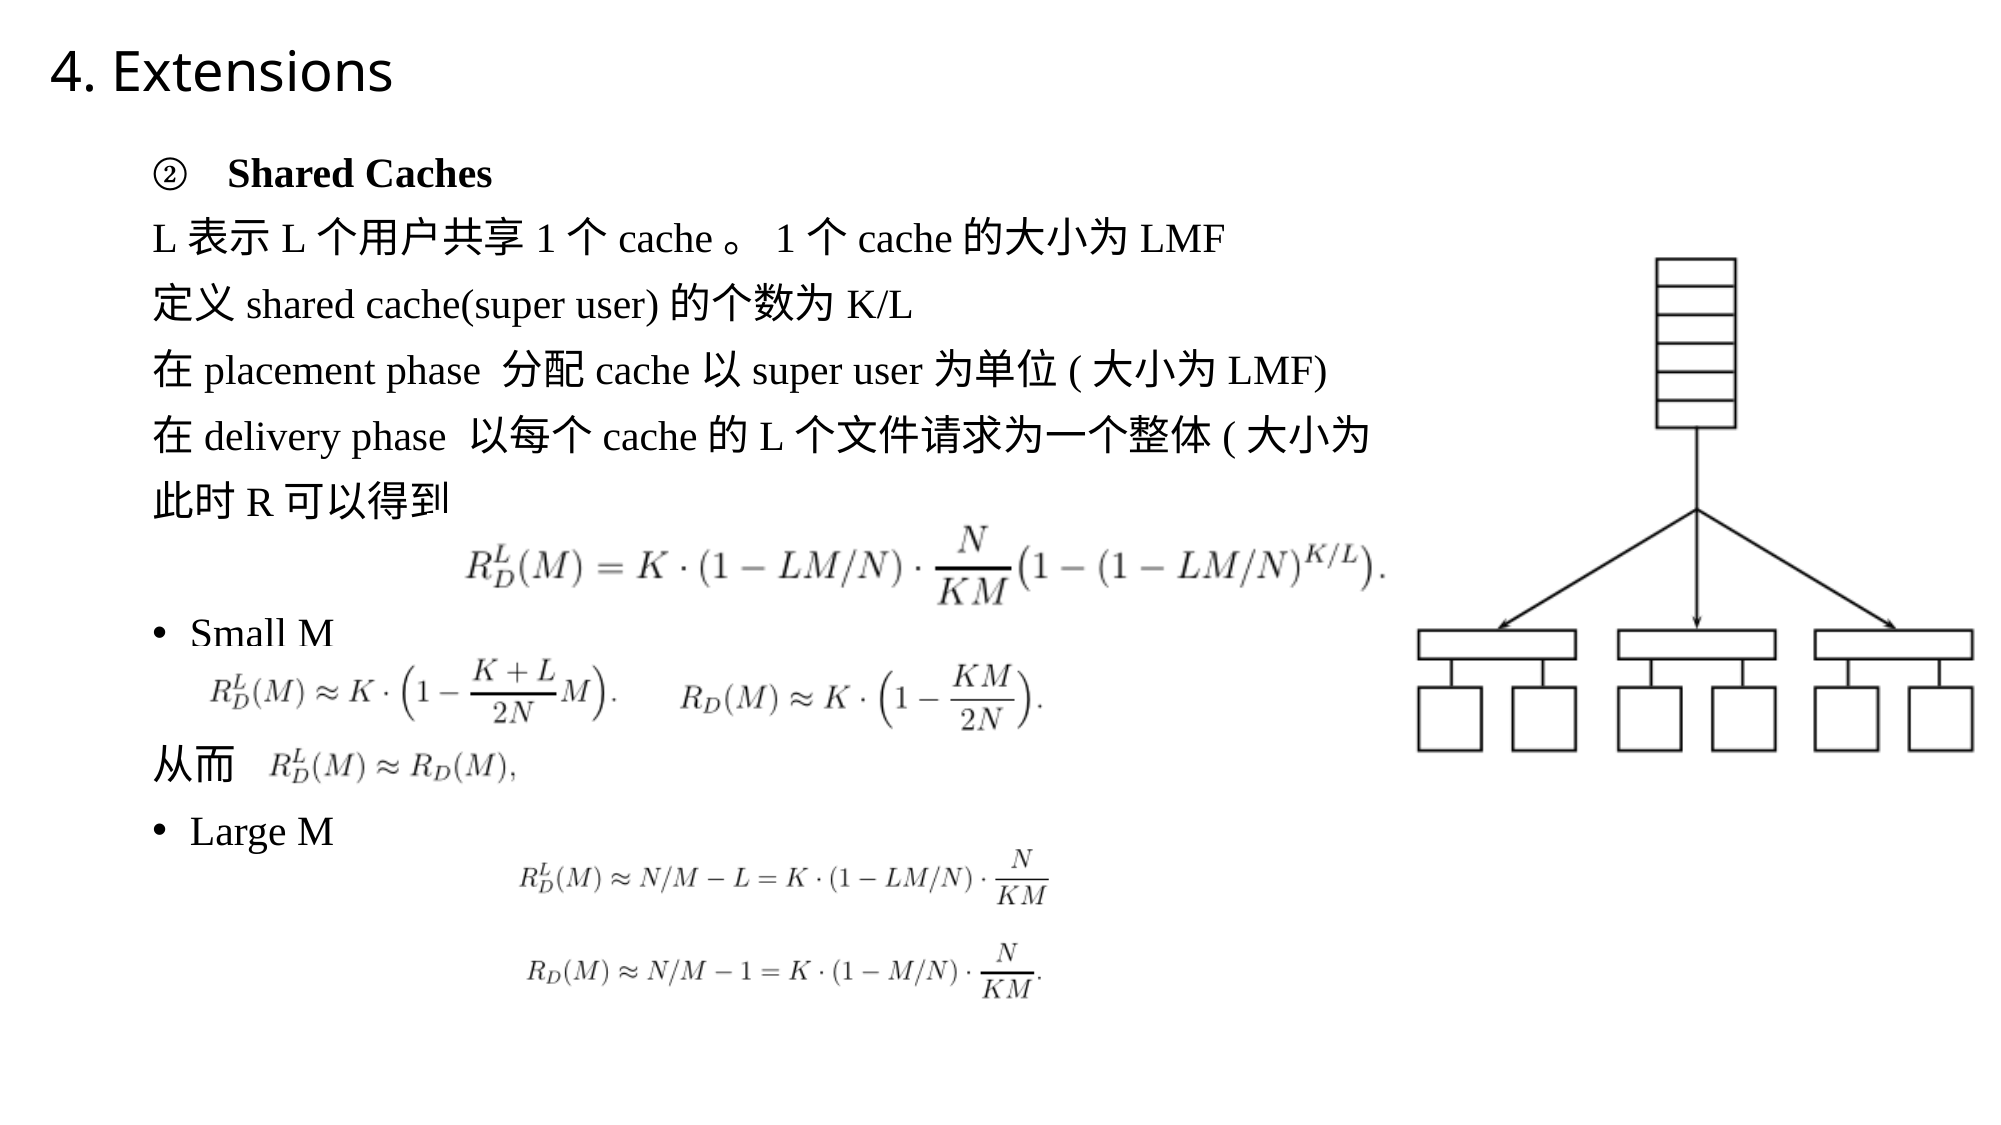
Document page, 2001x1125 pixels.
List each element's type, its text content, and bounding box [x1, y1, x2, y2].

picture [671, 646, 1057, 745]
picture [501, 848, 1057, 1004]
picture [183, 646, 629, 799]
list Shared Caches L表示L个用户共享1个cache。1个cache的大小为LMF 定义shared cache(super user)的个数为K/L 在placement phase 分配cache以super user为单位(大小为LMF) 在delivery phase 以每个cache的L个文件请求为一个整体(大小为LF) 此时R可以得到 Small M 从而 Large M [137, 143, 1863, 984]
title 4. Extensions [35, 35, 1168, 112]
picture [427, 246, 2000, 780]
